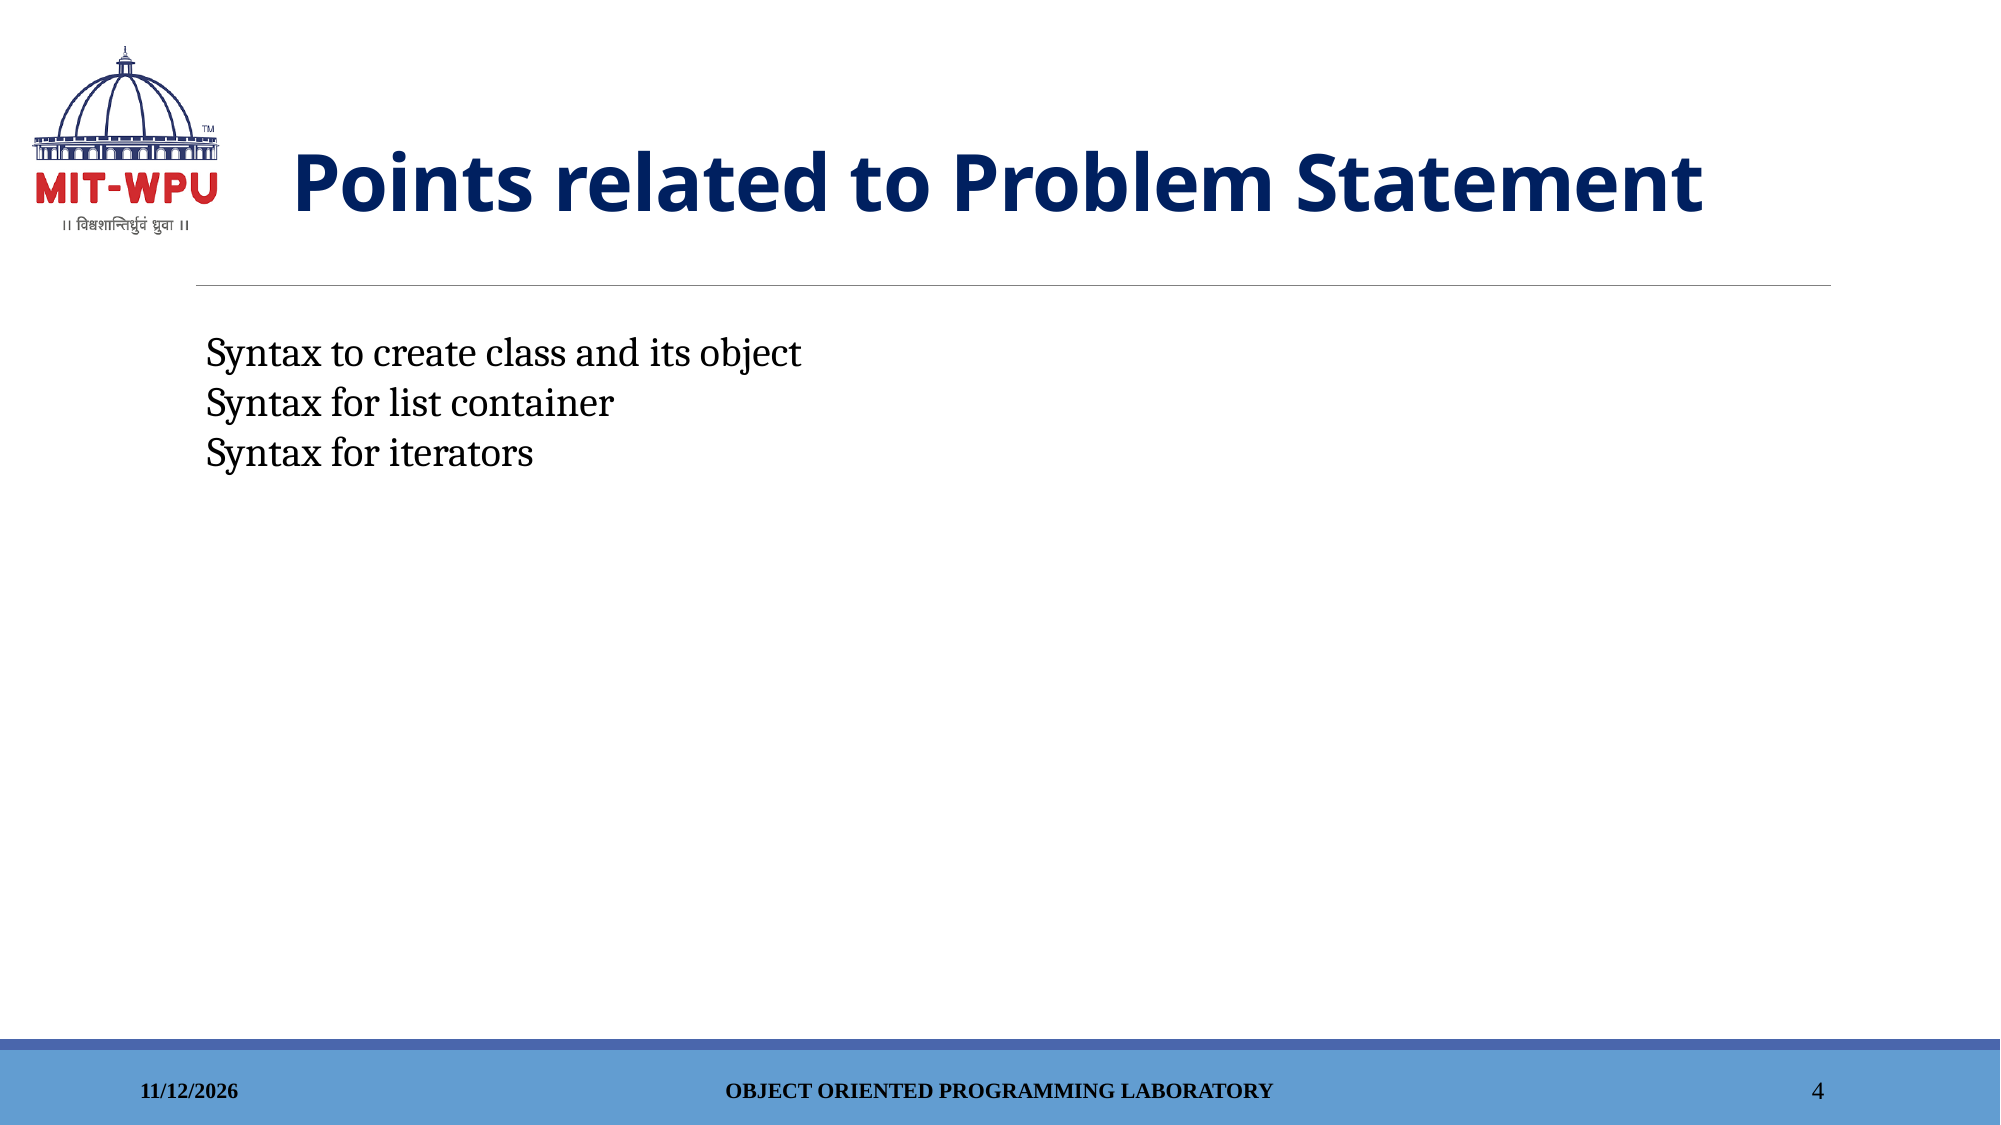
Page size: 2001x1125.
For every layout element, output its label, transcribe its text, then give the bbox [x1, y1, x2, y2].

footer OBJECT ORIENTED PROGRAMMING LABORATORY [604, 1059, 1396, 1120]
text_box Syntax to create class and its object Syntax for list container Syntax for iterators [192, 317, 1684, 933]
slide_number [125, 1059, 575, 1120]
slide_number 4 [1624, 1059, 1840, 1120]
picture [31, 46, 241, 236]
title Points related to Problem Statement [275, 132, 1840, 236]
